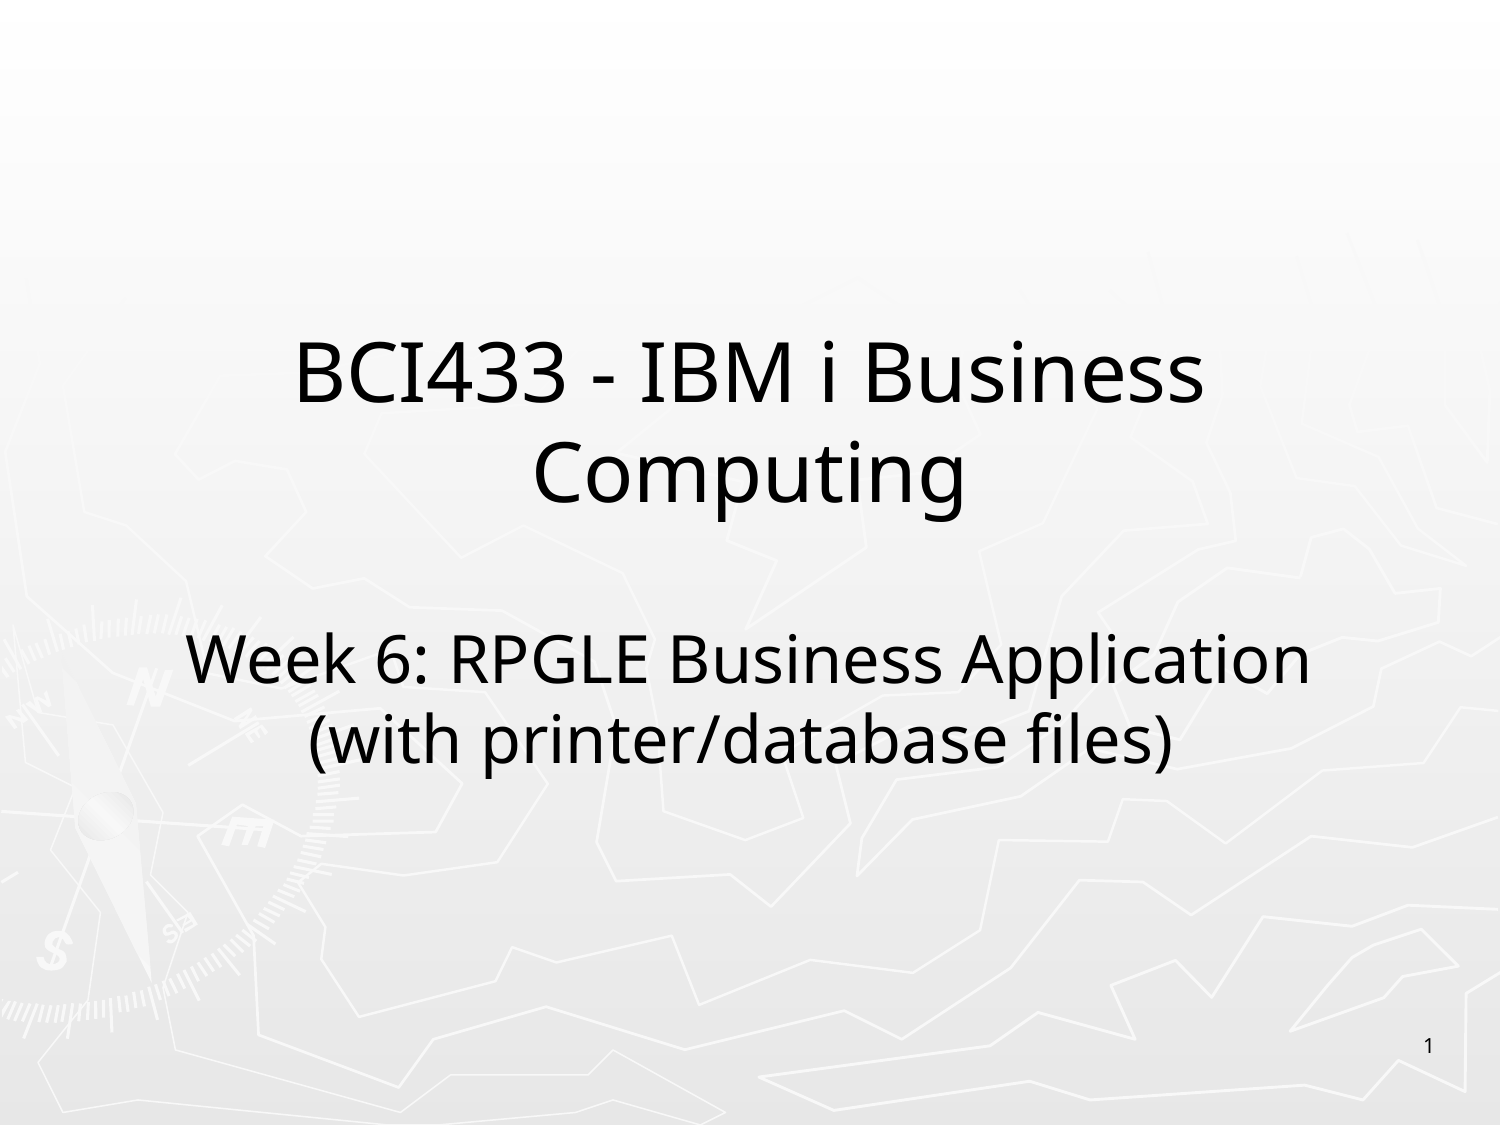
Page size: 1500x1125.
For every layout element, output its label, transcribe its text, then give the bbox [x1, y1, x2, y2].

title BCI433 - IBM i Business Computing [112, 302, 1388, 528]
slide_number 1 [1074, 1025, 1450, 1100]
subtitle Week 6: RPGLE Business Application (with printer/database files) [147, 609, 1353, 894]
